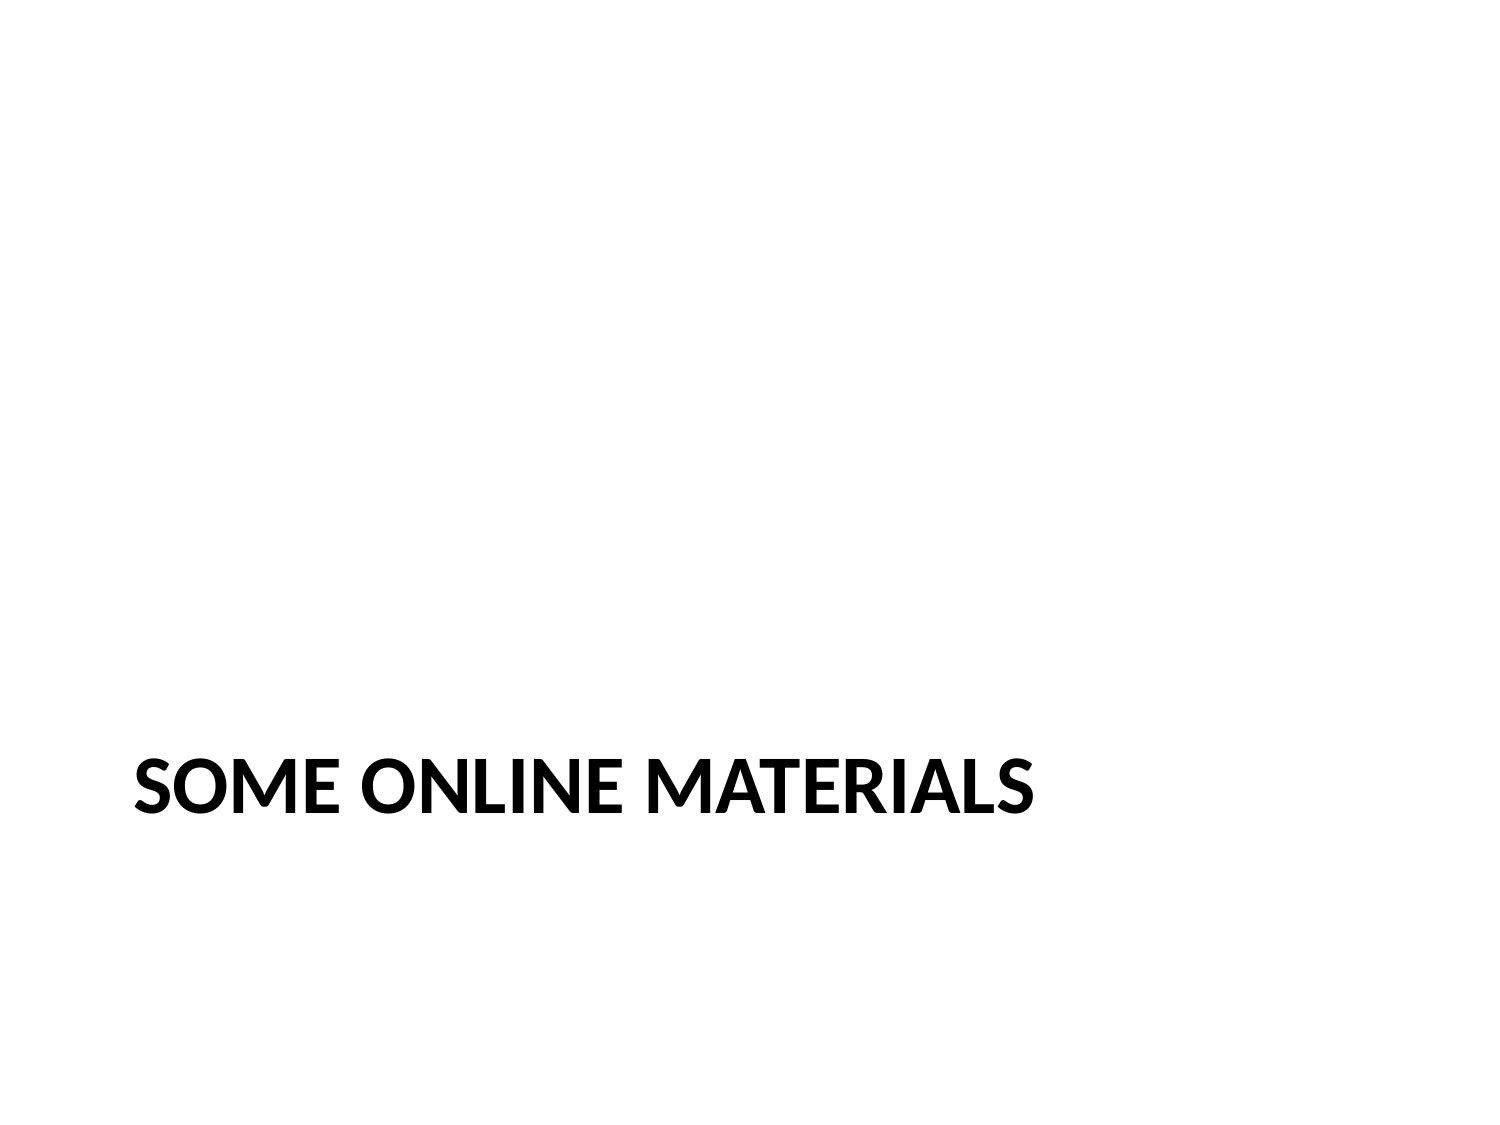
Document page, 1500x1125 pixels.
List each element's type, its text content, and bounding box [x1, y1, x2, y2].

title Some online Materials [118, 722, 1394, 947]
